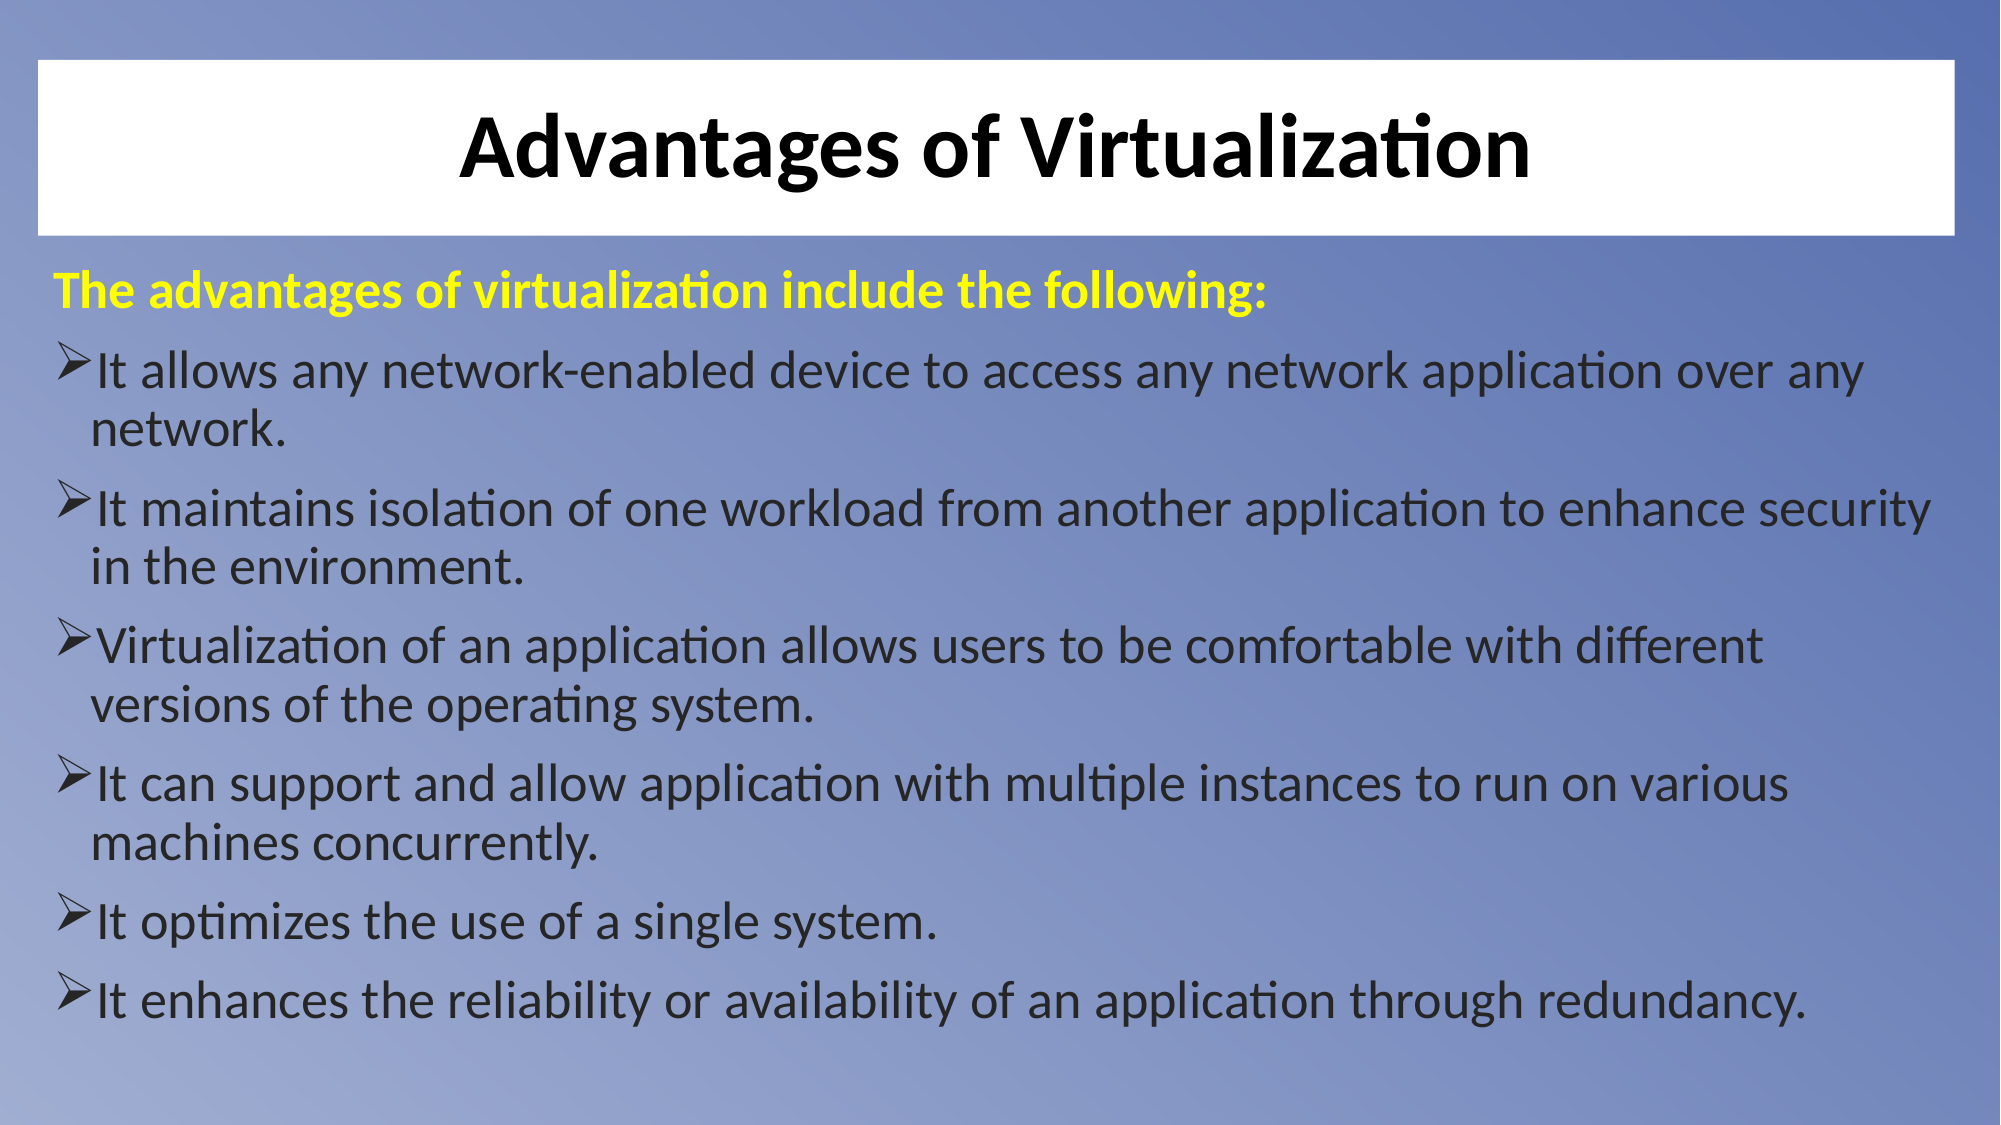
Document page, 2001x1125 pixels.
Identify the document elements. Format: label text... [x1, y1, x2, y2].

title Advantages of Virtualization [38, 59, 1955, 236]
list The advantages of virtualization include the following: It allows any network-enabled device to access any network application over any network. It maintains isolation of one workload from another application to enhance security in the environment. Virtualization of an application allows users to be comfortable with different versions of the operating system. It can support and allow application with multiple instances to run on various machines concurrently. It optimizes the use of a single system. It enhances the reliability or availability of an application through redundancy. [38, 254, 1955, 1014]
